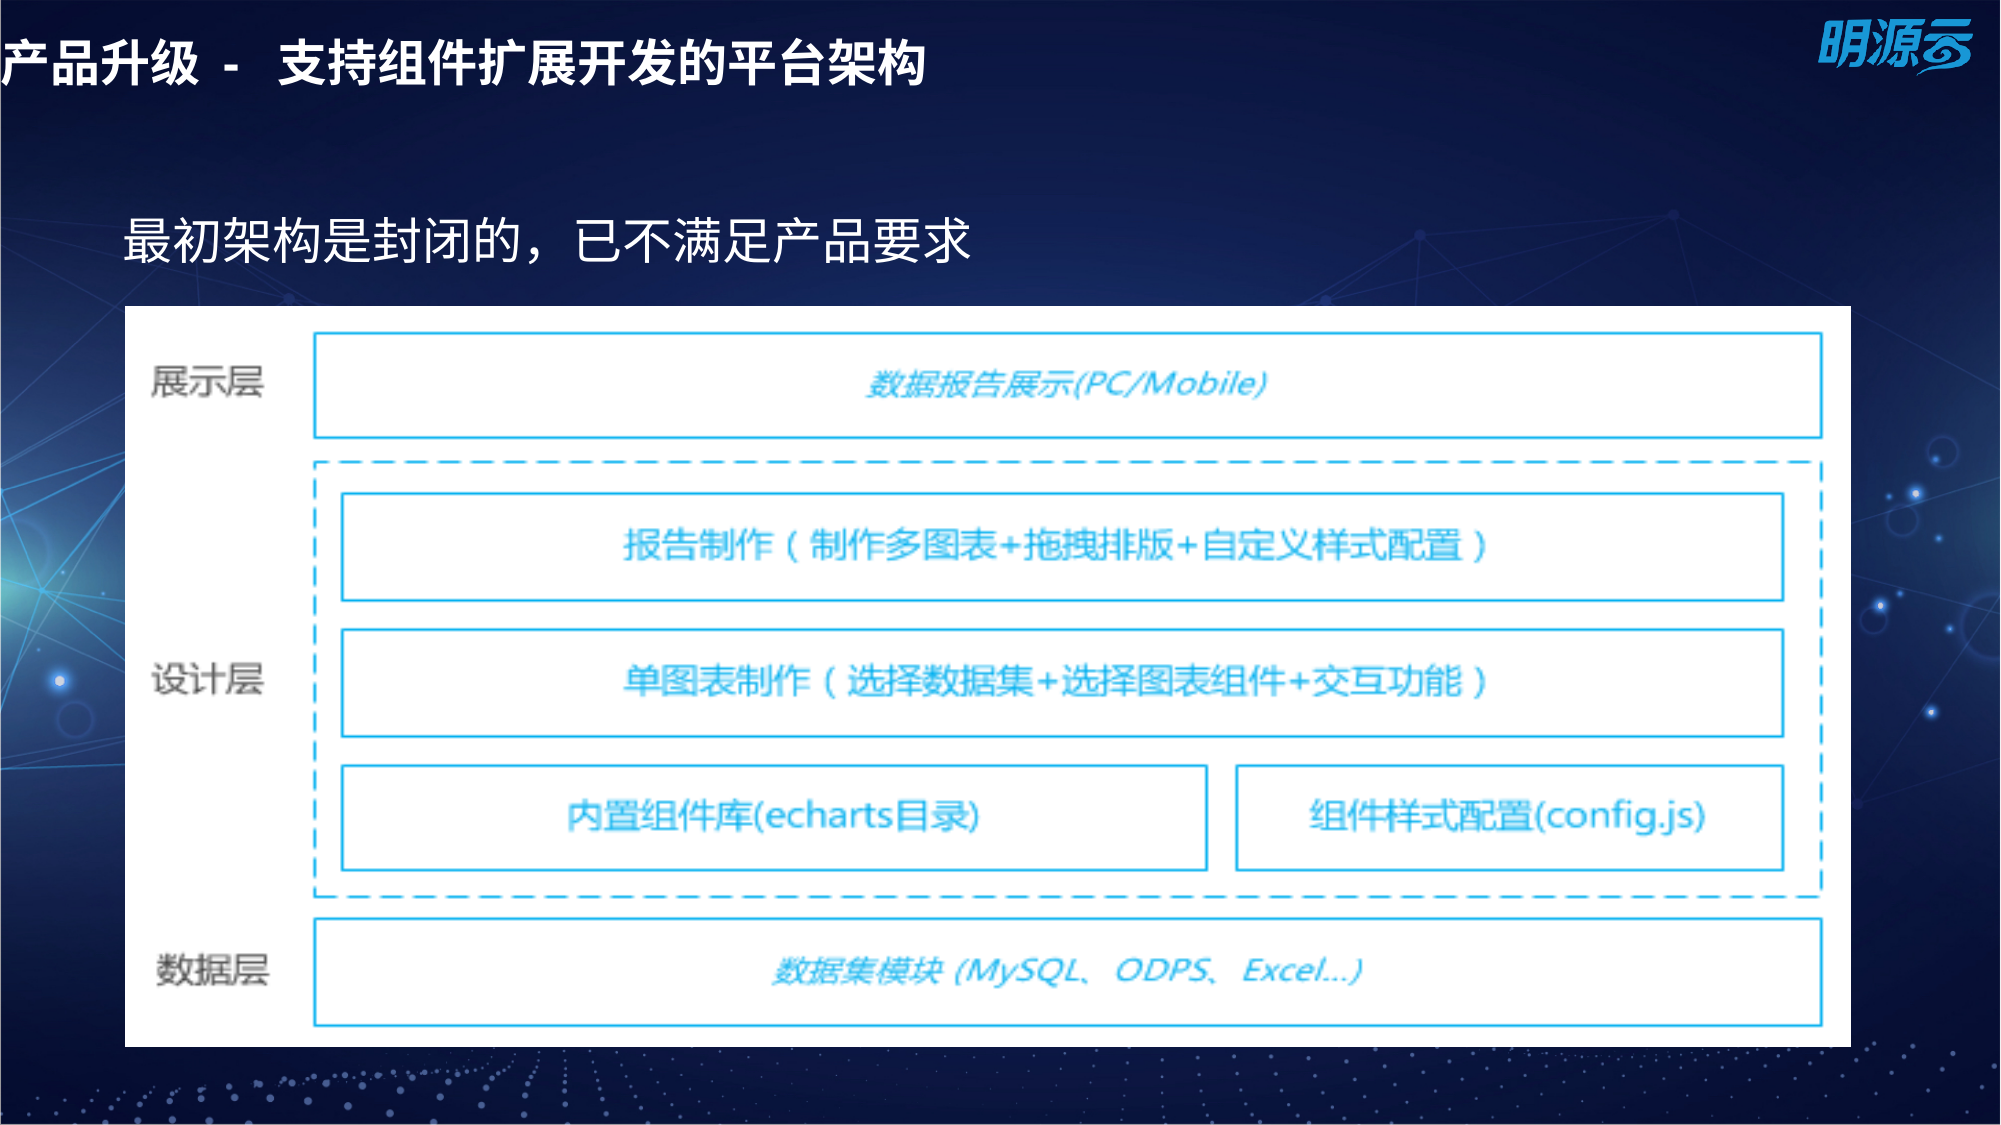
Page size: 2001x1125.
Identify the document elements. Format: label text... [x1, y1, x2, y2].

title 产品升级 - 支持组件扩展开发的平台架构 [0, 0, 1725, 160]
text_box 最初架构是封闭的，已不满足产品要求 [107, 189, 1057, 277]
picture [0, 0, 2001, 1125]
